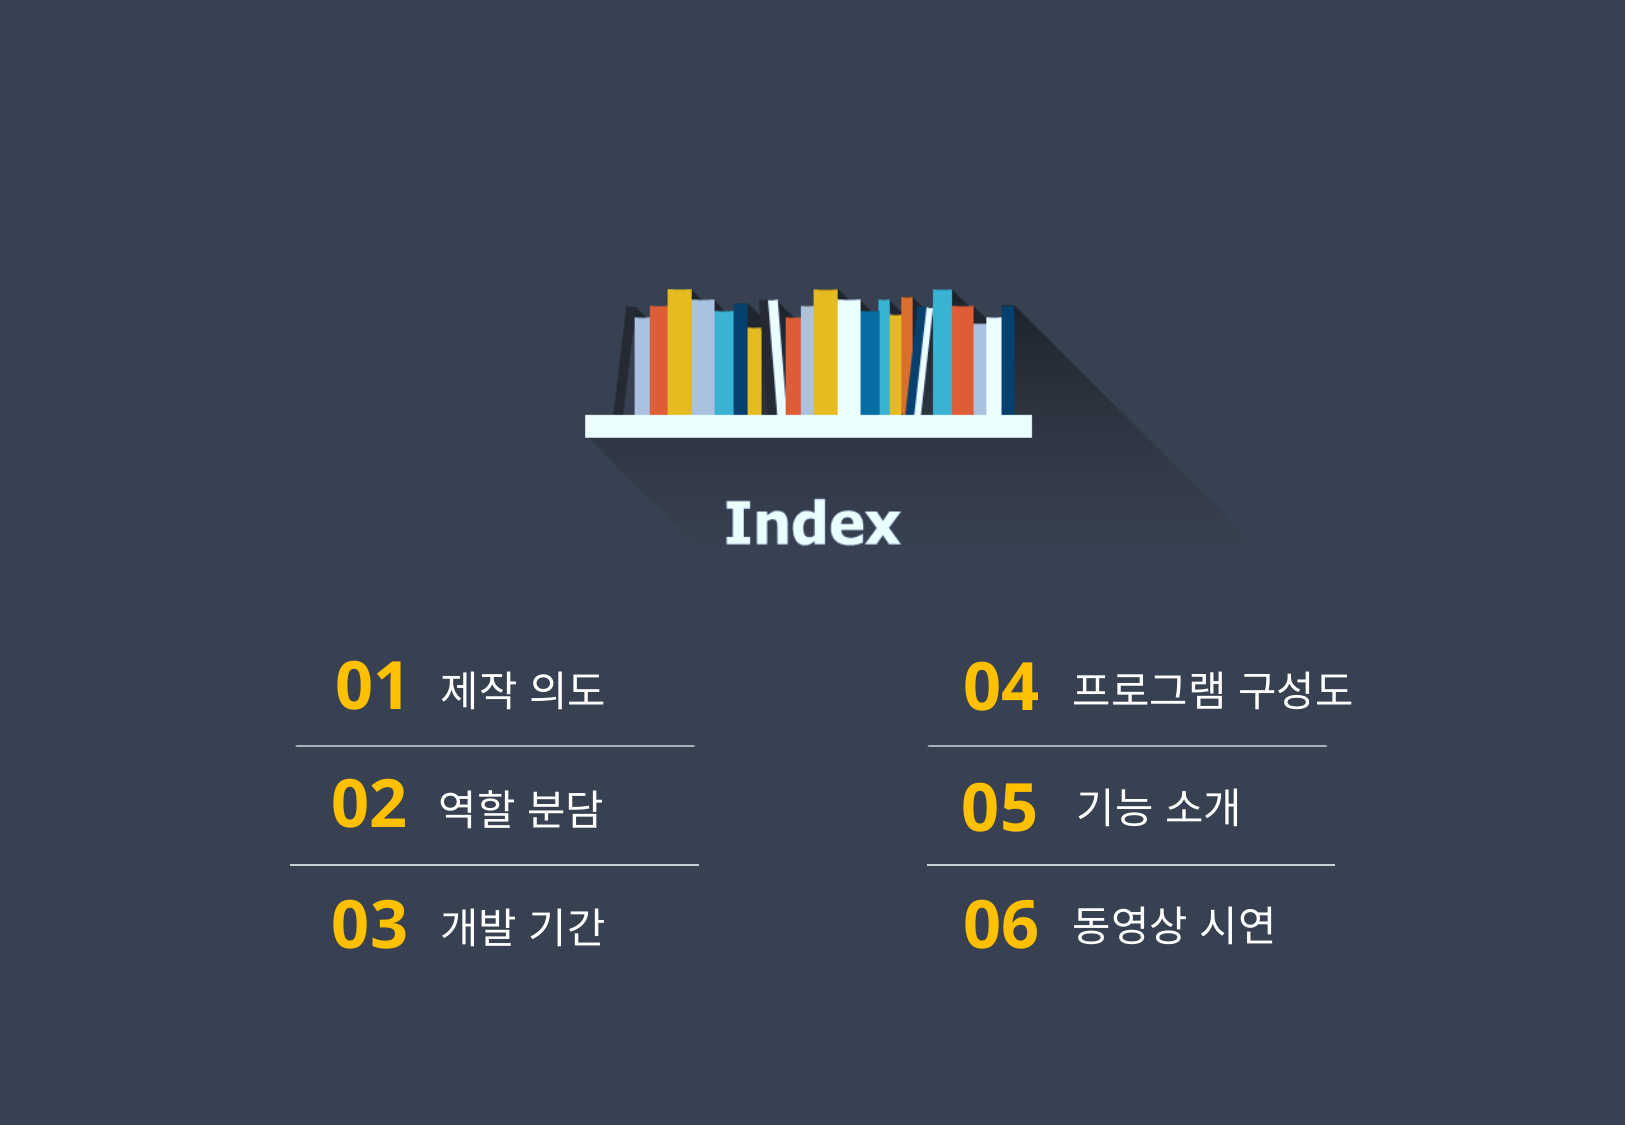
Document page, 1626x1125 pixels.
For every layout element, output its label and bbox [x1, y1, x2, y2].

picture [0, 105, 1625, 1020]
